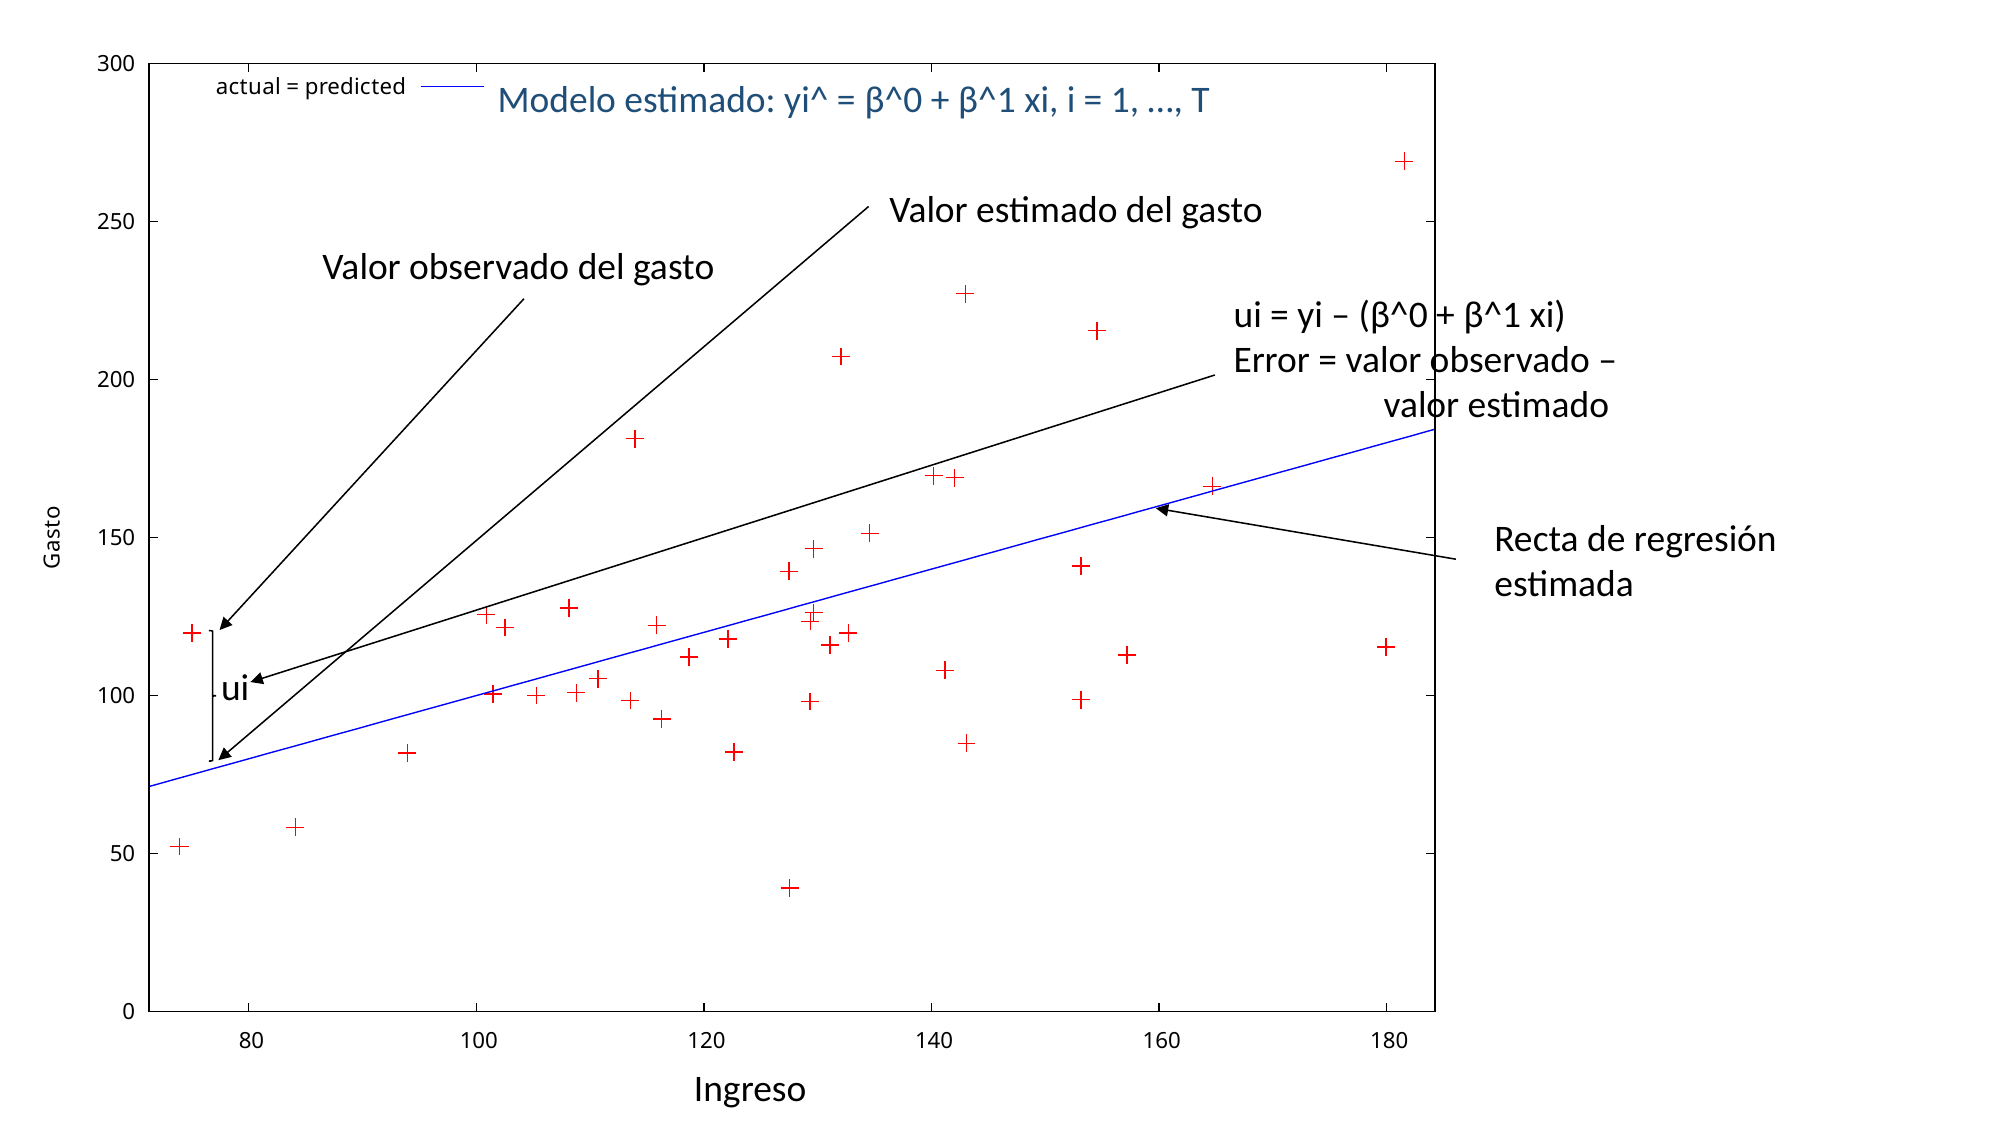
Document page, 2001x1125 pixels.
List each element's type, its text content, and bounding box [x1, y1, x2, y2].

text_box ui = yi – (β^0 + β^1 xi) Error = valor observado – valor estimado [1481, 282, 1633, 433]
picture [30, 33, 1478, 1120]
text_box Recta de regresión estimada [1481, 506, 1906, 612]
